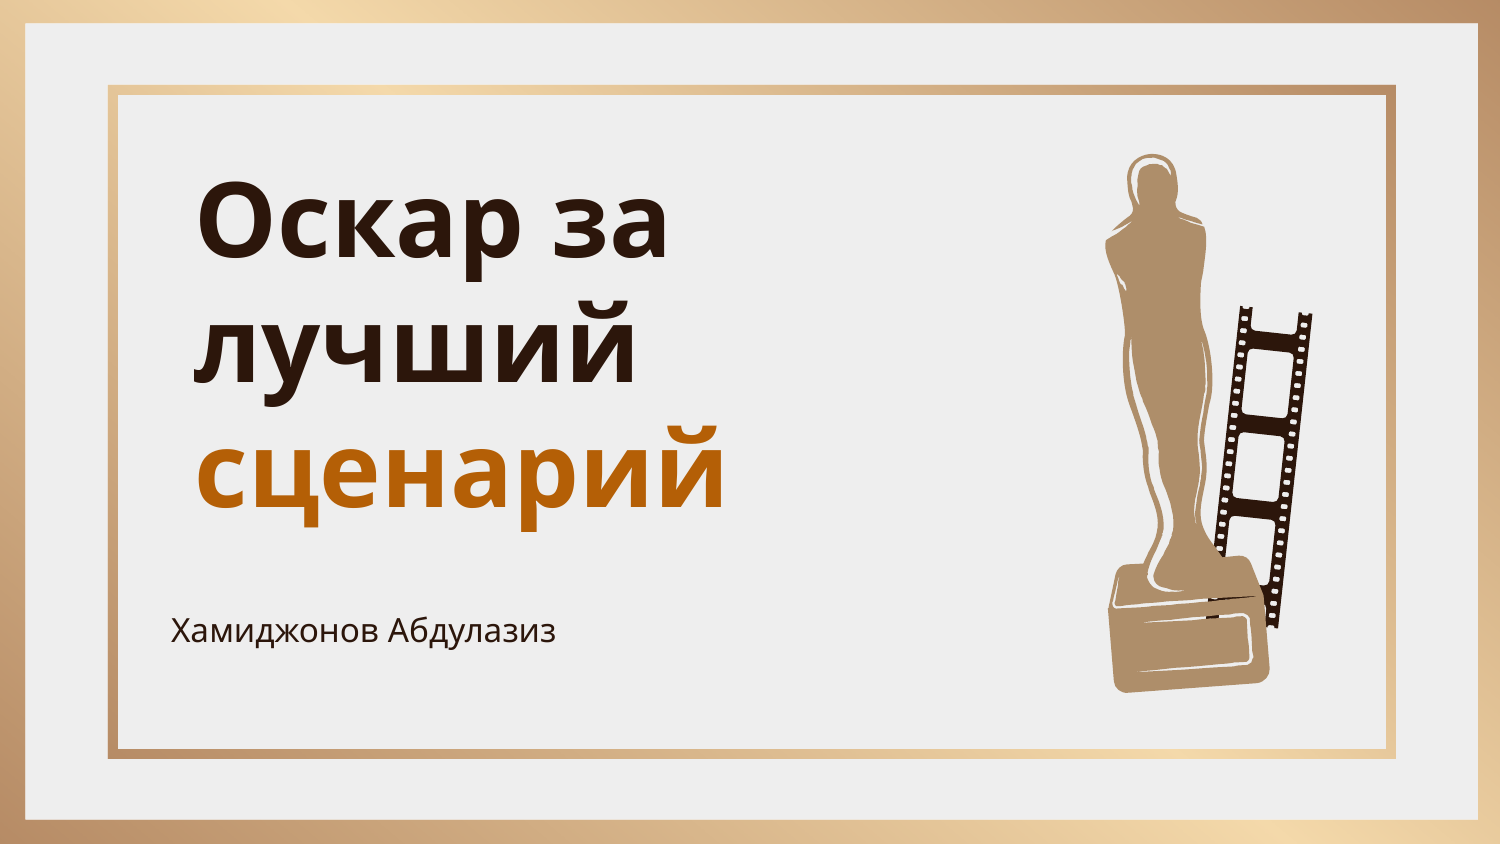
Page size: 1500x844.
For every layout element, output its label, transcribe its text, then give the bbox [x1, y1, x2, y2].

picture [0, 0, 1500, 844]
text_box [1105, 153, 1270, 693]
title Оскар за лучший сценарий [179, 149, 1046, 544]
subtitle Хамиджонов Абдулазиз [155, 594, 1022, 659]
text_box [1214, 305, 1313, 629]
